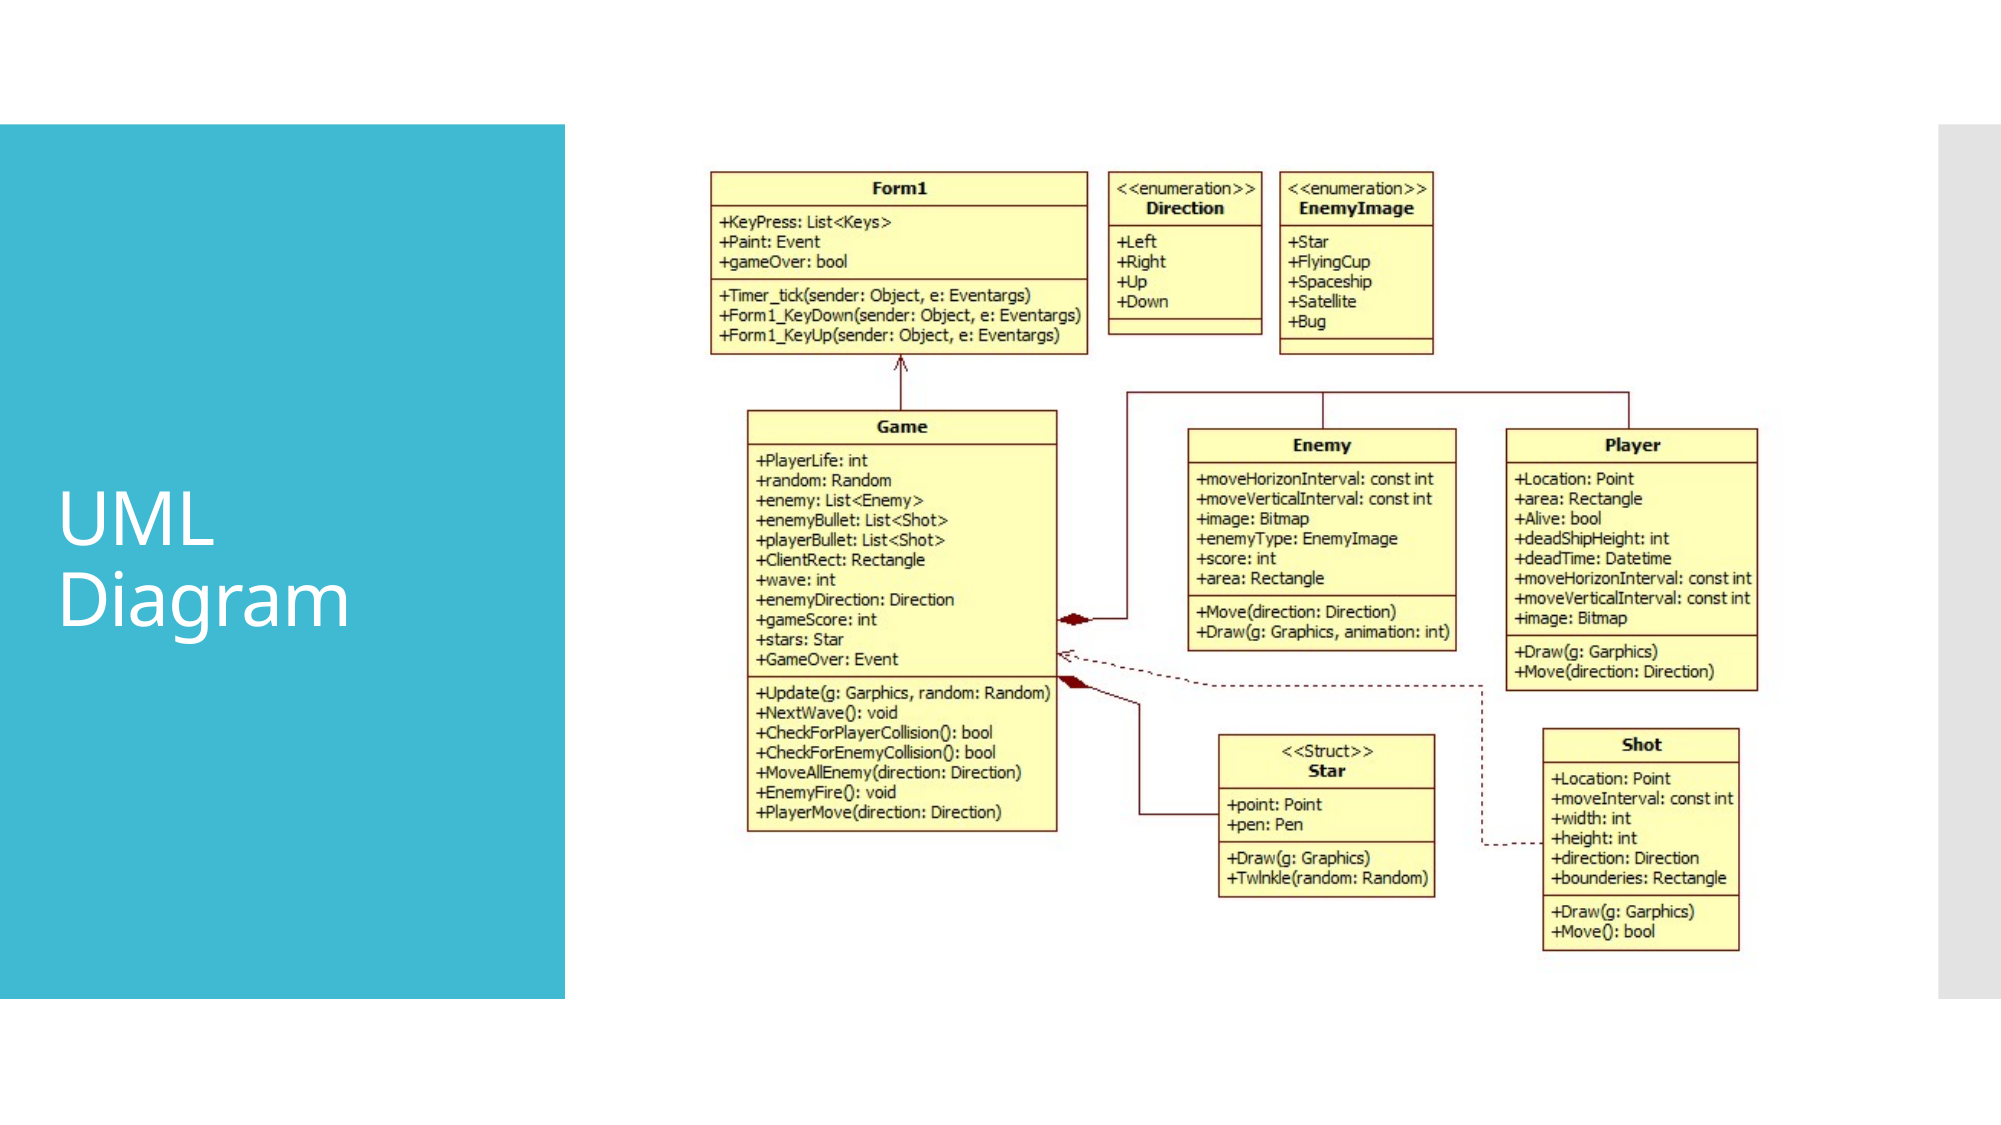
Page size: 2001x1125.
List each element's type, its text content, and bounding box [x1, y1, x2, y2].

title UML Diagram [41, 184, 525, 940]
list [680, 141, 1789, 982]
